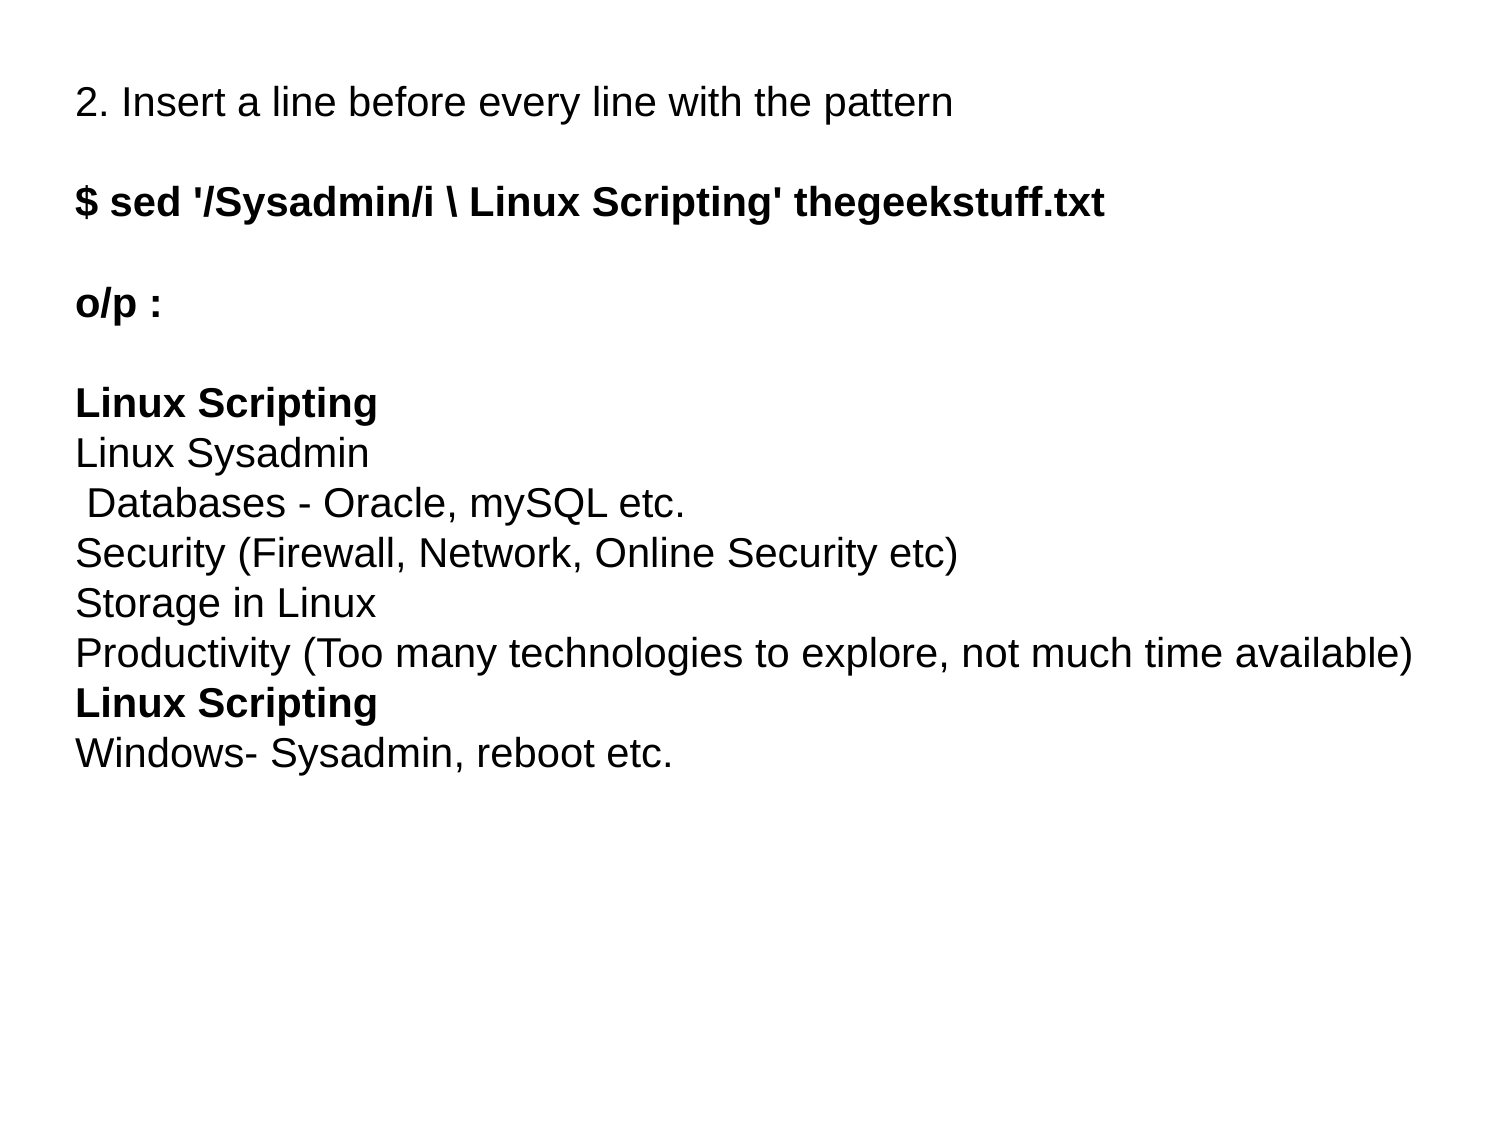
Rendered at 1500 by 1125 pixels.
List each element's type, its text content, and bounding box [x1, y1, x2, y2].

subtitle 2. Insert a line before every line with the pattern $ sed '/Sysadmin/i \ Linux Scripting' thegeekstuff.txt o/p : Linux Scripting Linux Sysadmin Databases - Oracle, mySQL etc. Security (Firewall, Network, Online Security etc) Storage in Linux Productivity (Too many technologies to explore, not much time available) Linux Scripting Windows- Sysadmin, reboot etc. [75, 75, 1425, 916]
